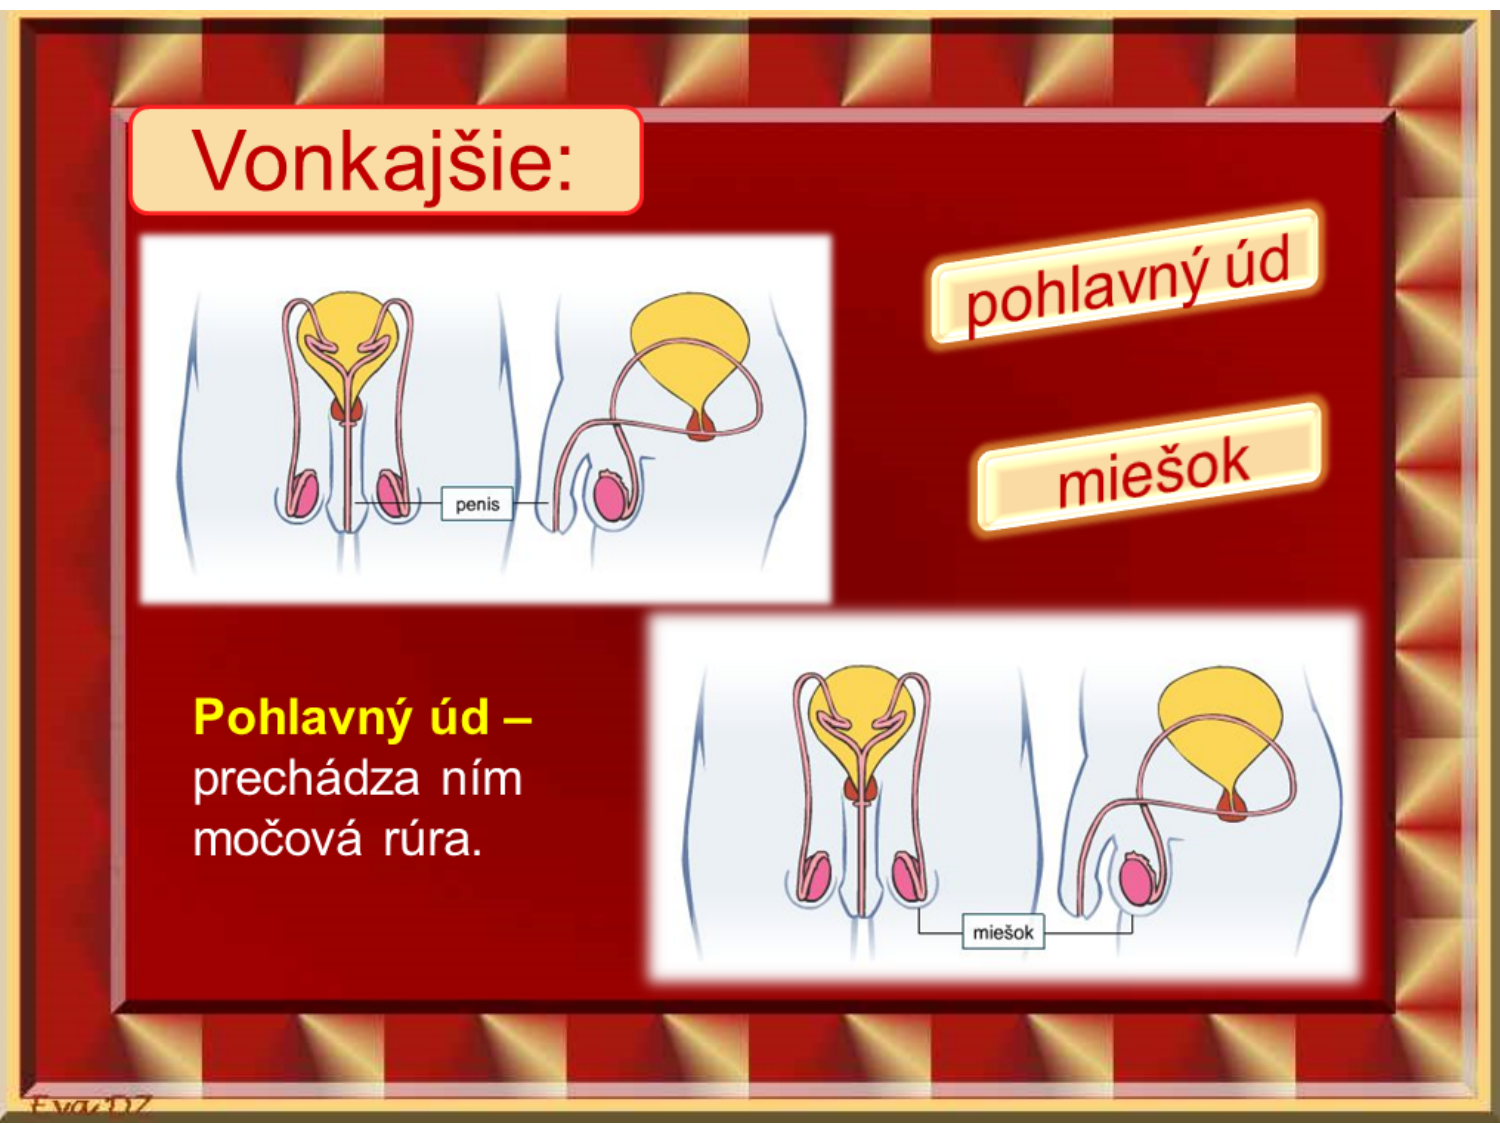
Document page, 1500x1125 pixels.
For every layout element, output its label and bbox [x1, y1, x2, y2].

list [0, 10, 1500, 1123]
